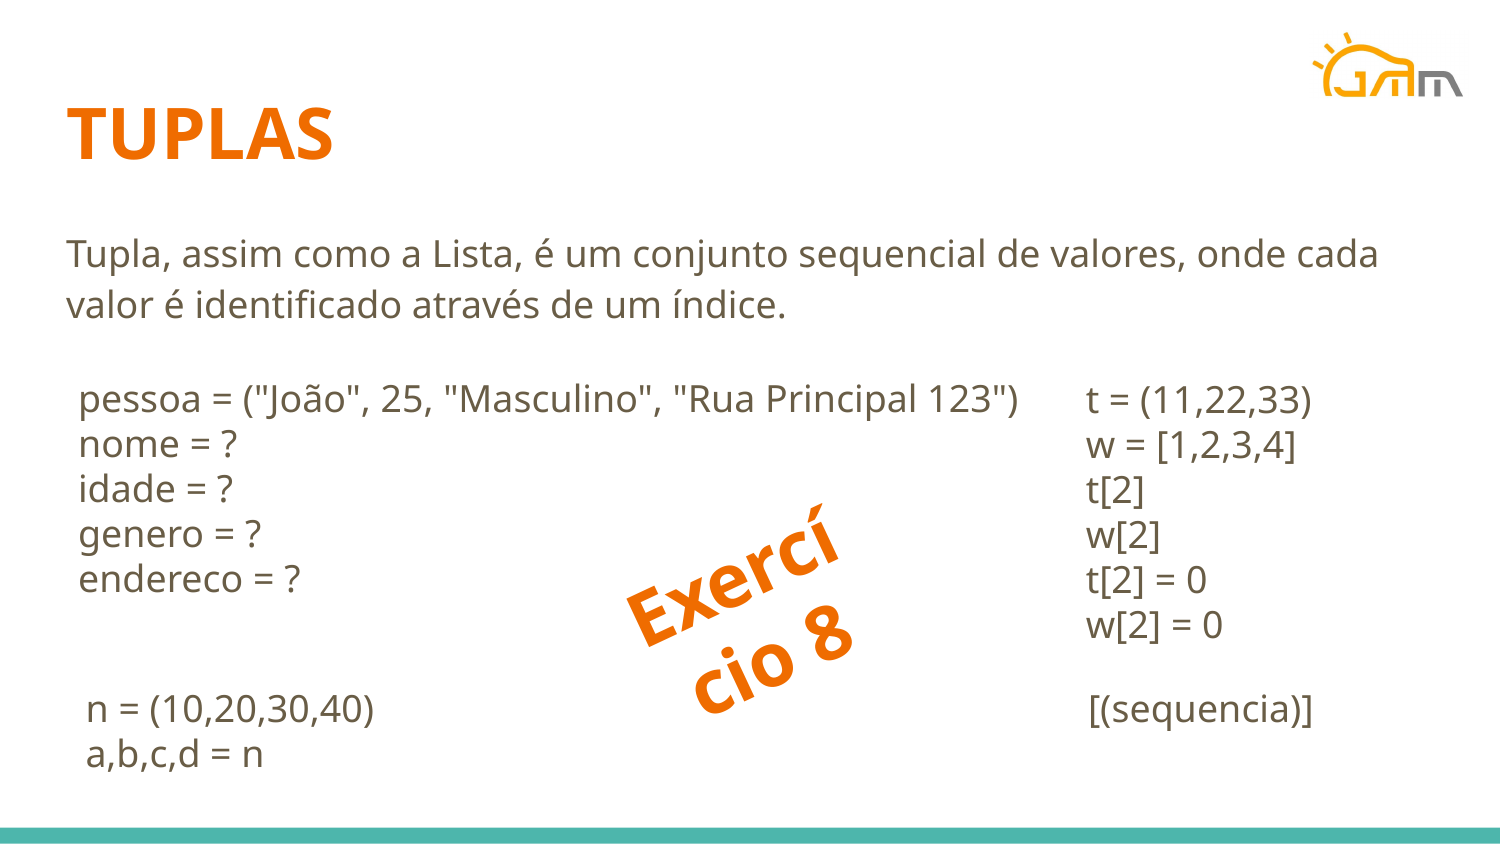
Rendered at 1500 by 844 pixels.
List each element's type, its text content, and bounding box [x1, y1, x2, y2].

picture [1309, 30, 1469, 99]
title TUPLAS [51, 72, 1449, 189]
list Tupla, assim como a Lista, é um conjunto sequencial de valores, onde cada valor é identificado através de um índice. [51, 207, 1449, 342]
text_box [(sequencia)] [1073, 669, 1334, 754]
text_box Exercício 8 [610, 527, 889, 707]
text_box pessoa = ("João", 25, "Masculino", "Rua Principal 123") nome = ? idade = ? genero = ? endereco = ? [63, 360, 1053, 684]
text_box n = (10,20,30,40) a,b,c,d = n [70, 670, 470, 804]
text_box t = (11,22,33) w = [1,2,3,4] t[2] w[2] t[2] = 0 w[2] = 0 [1070, 361, 1360, 666]
